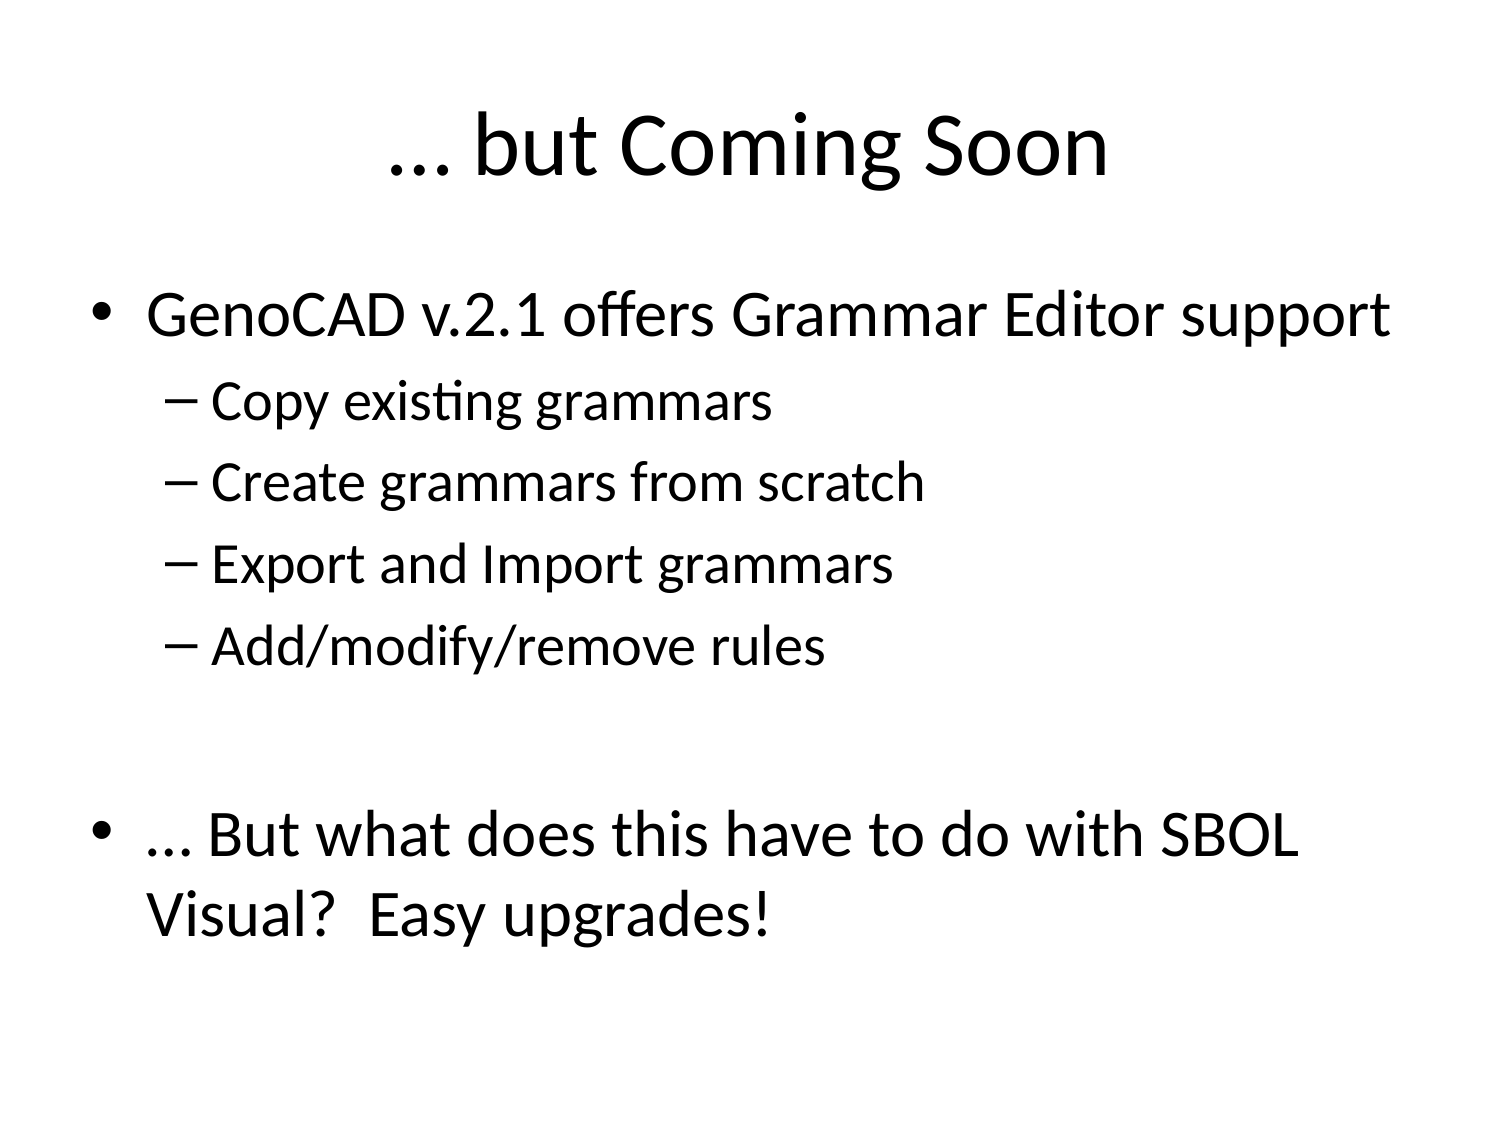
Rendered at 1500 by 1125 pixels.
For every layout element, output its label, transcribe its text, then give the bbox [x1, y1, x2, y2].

list GenoCAD v.2.1 offers Grammar Editor support Copy existing grammars Create grammars from scratch Export and Import grammars Add/modify/remove rules … But what does this have to do with SBOL Visual? Easy upgrades! [75, 262, 1425, 1005]
title … but Coming Soon [75, 45, 1425, 233]
